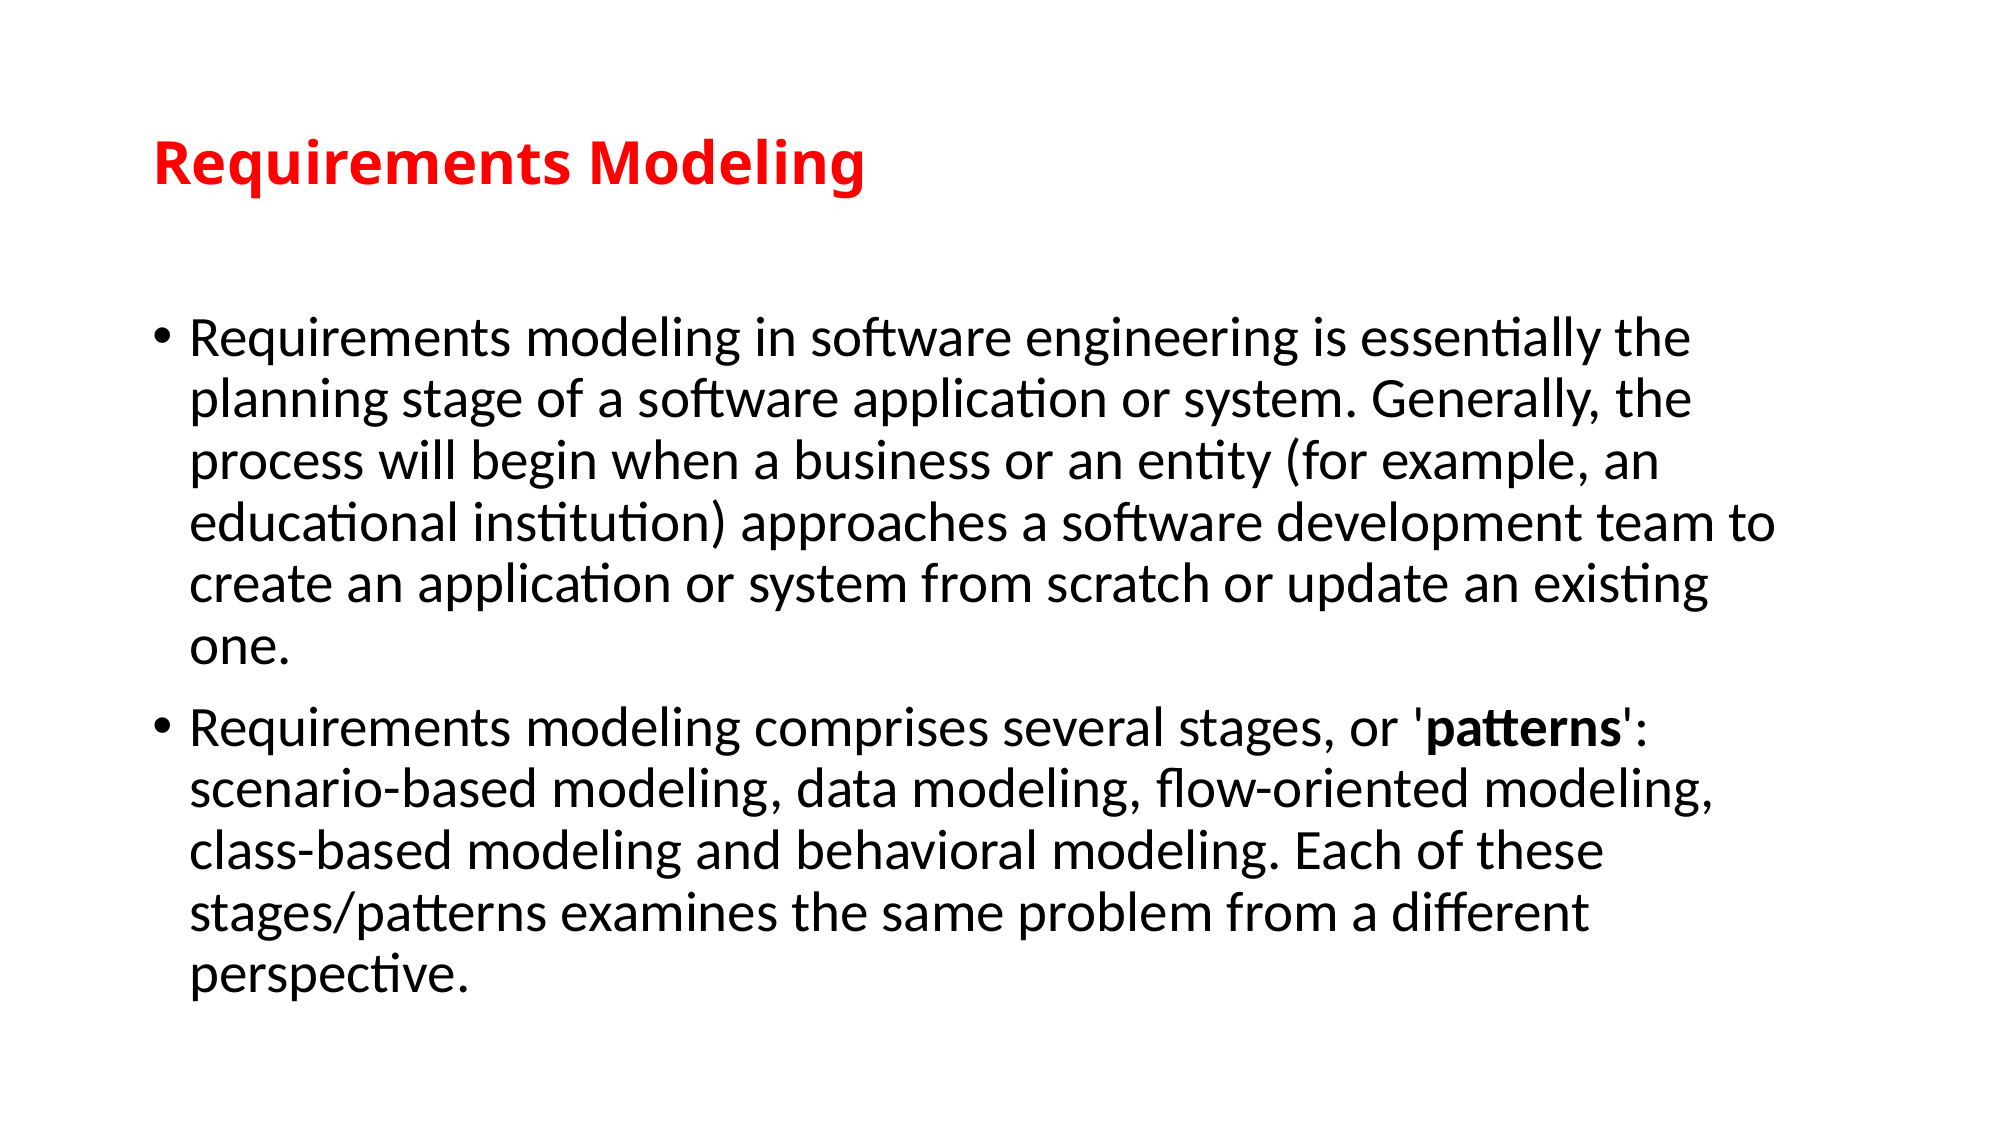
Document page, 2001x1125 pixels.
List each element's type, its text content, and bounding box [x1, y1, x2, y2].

title Requirements Modeling [137, 59, 1863, 278]
list Requirements modeling in software engineering is essentially the planning stage of a software application or system. Generally, the process will begin when a business or an entity (for example, an educational institution) approaches a software development team to create an application or system from scratch or update an existing one. Requirements modeling comprises several stages, or 'patterns': scenario-based modeling, data modeling, flow-oriented modeling, class-based modeling and behavioral modeling. Each of these stages/patterns examines the same problem from a different perspective. [137, 299, 1832, 1014]
